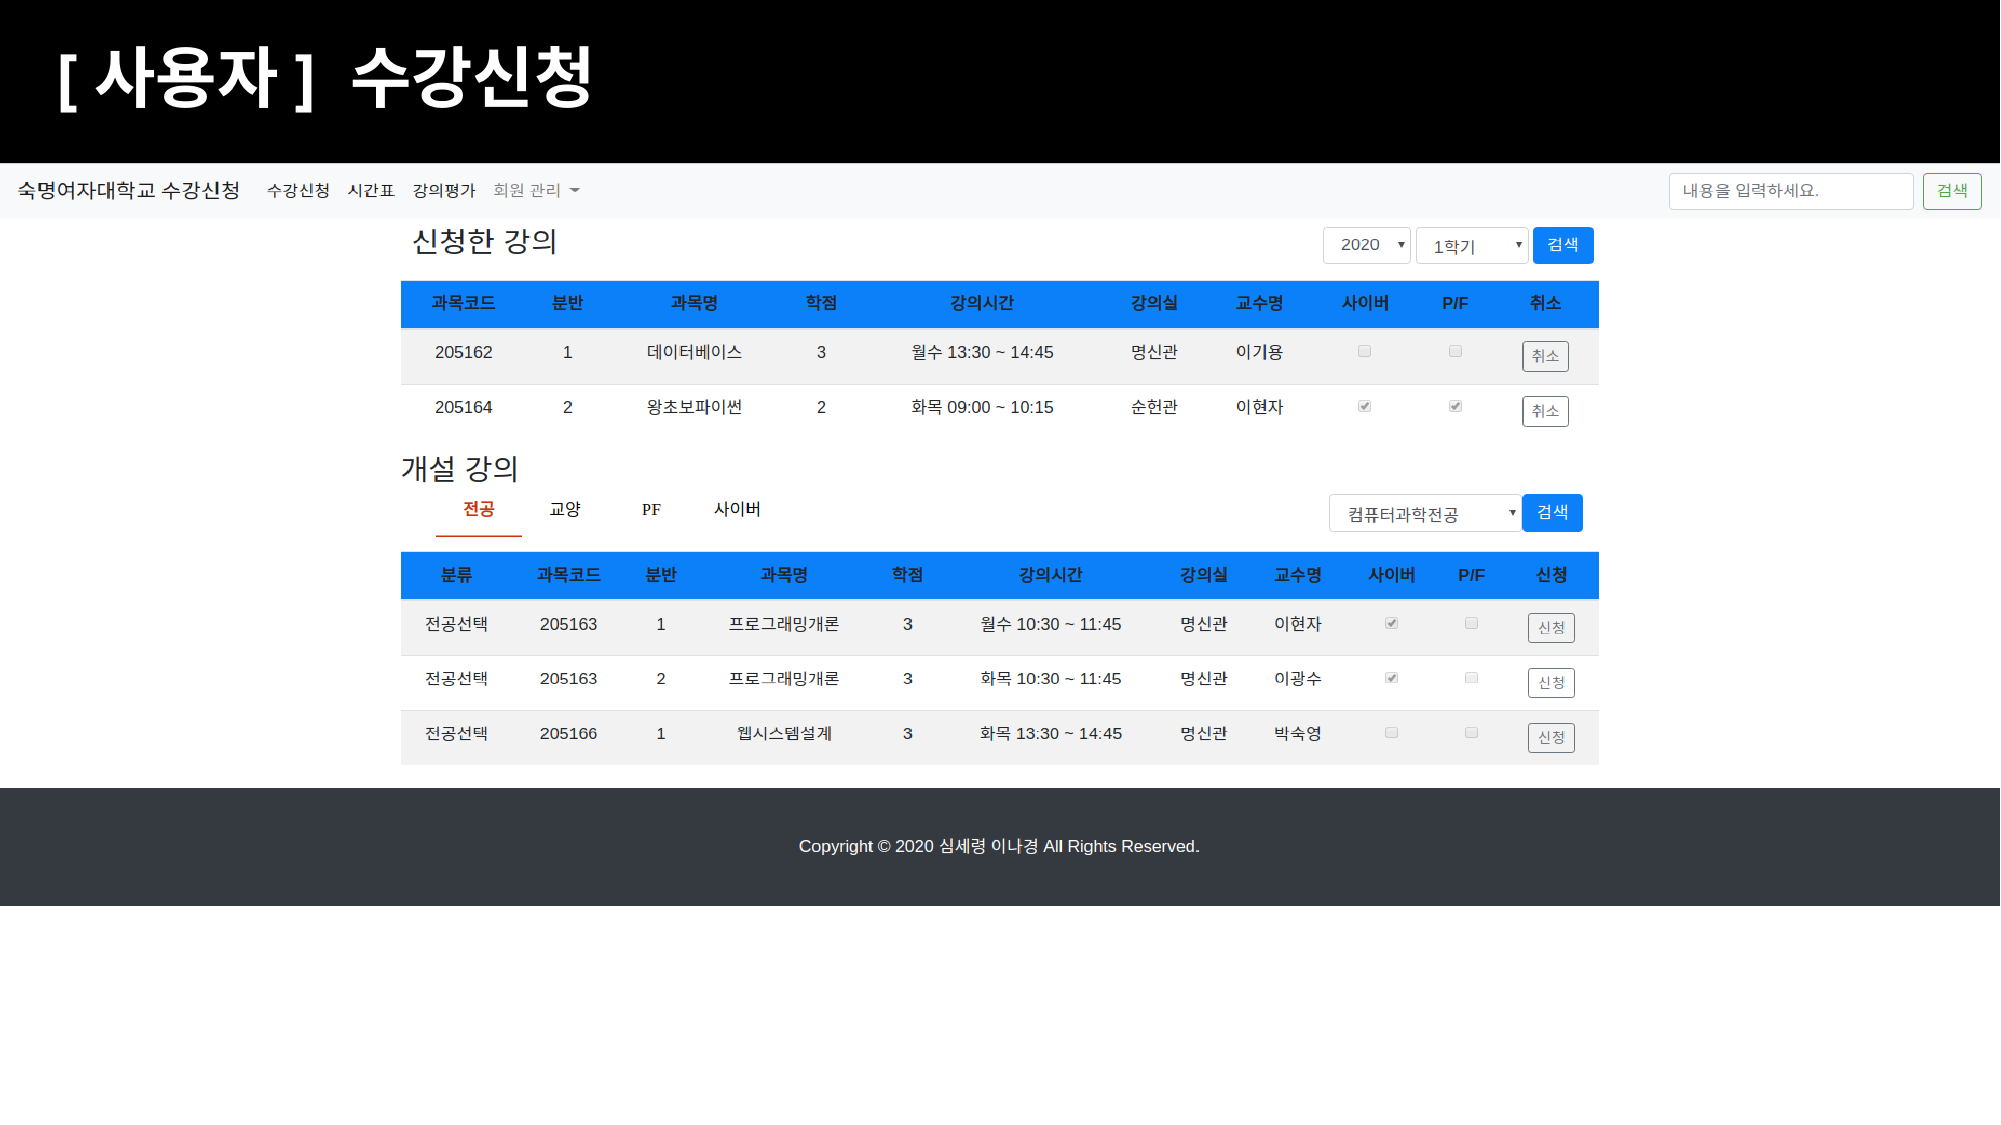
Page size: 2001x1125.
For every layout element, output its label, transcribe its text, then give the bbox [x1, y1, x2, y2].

title [사용자] 수강신청 [41, 23, 1767, 139]
picture [0, 163, 2000, 1125]
